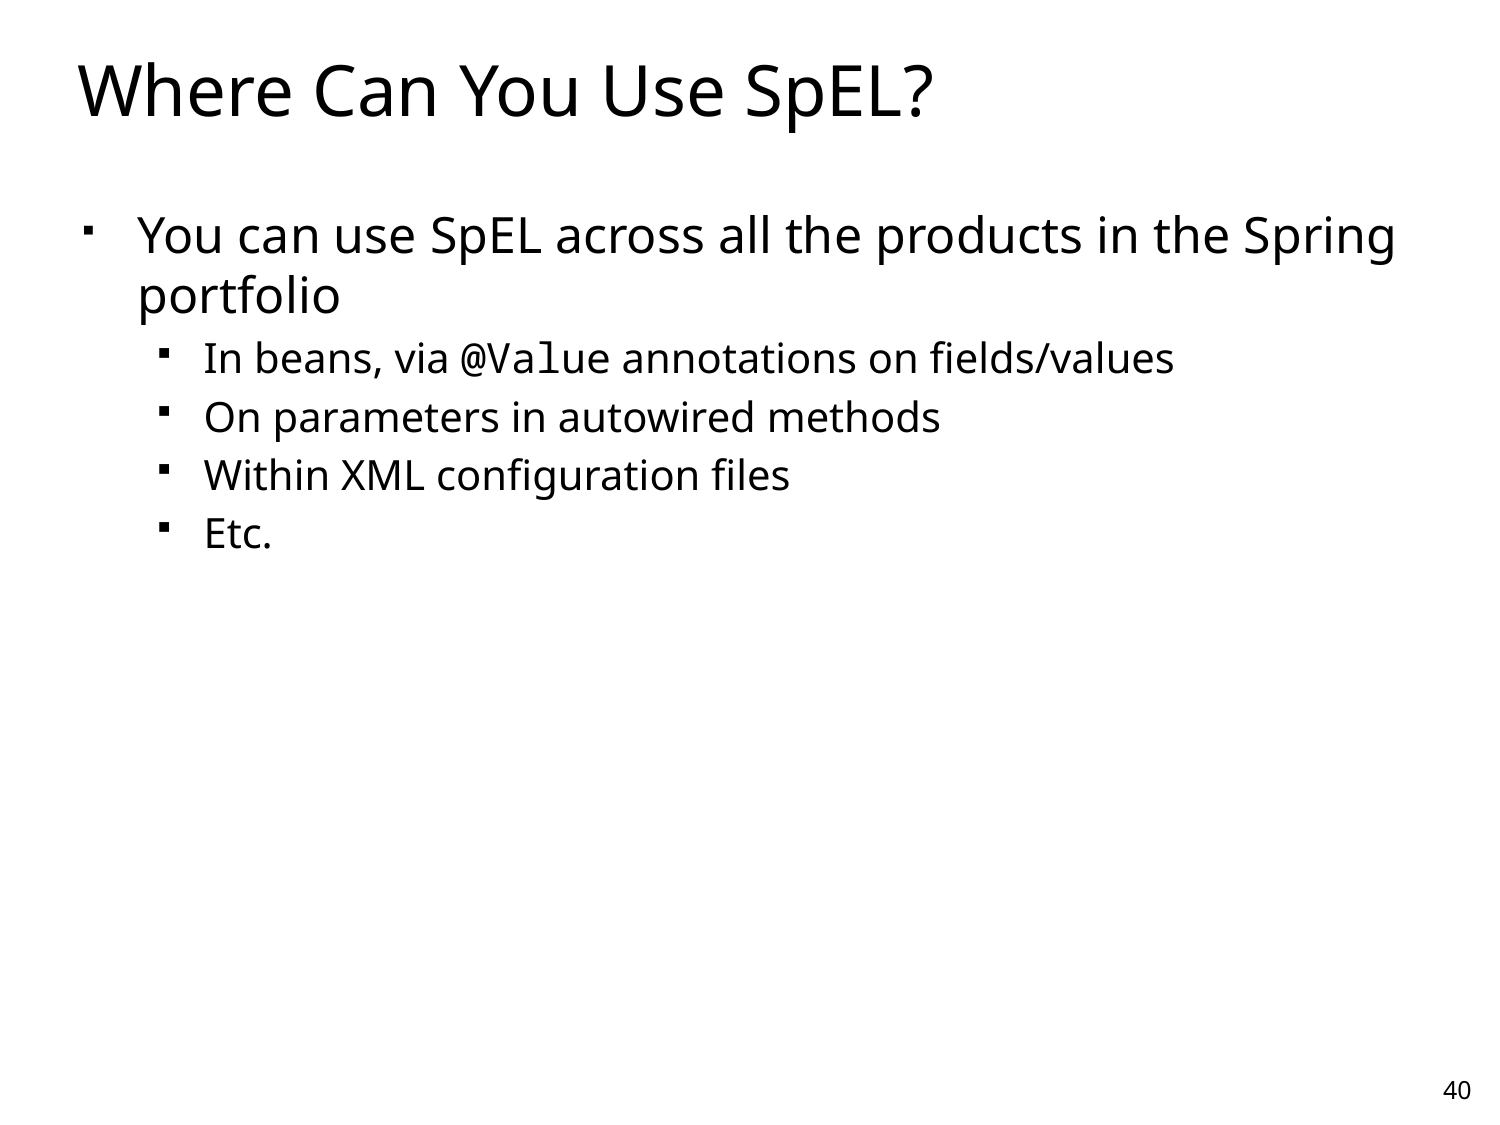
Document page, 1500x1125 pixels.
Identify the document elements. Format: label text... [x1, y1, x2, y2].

title Where Can You Use SpEL? [61, 24, 1465, 139]
list You can use SpEL across all the products in the Spring portfolio In beans, via @Value annotations on fields/values On parameters in autowired methods Within XML configuration files Etc. [66, 196, 1460, 1007]
footer 40 [1417, 1040, 1497, 1117]
